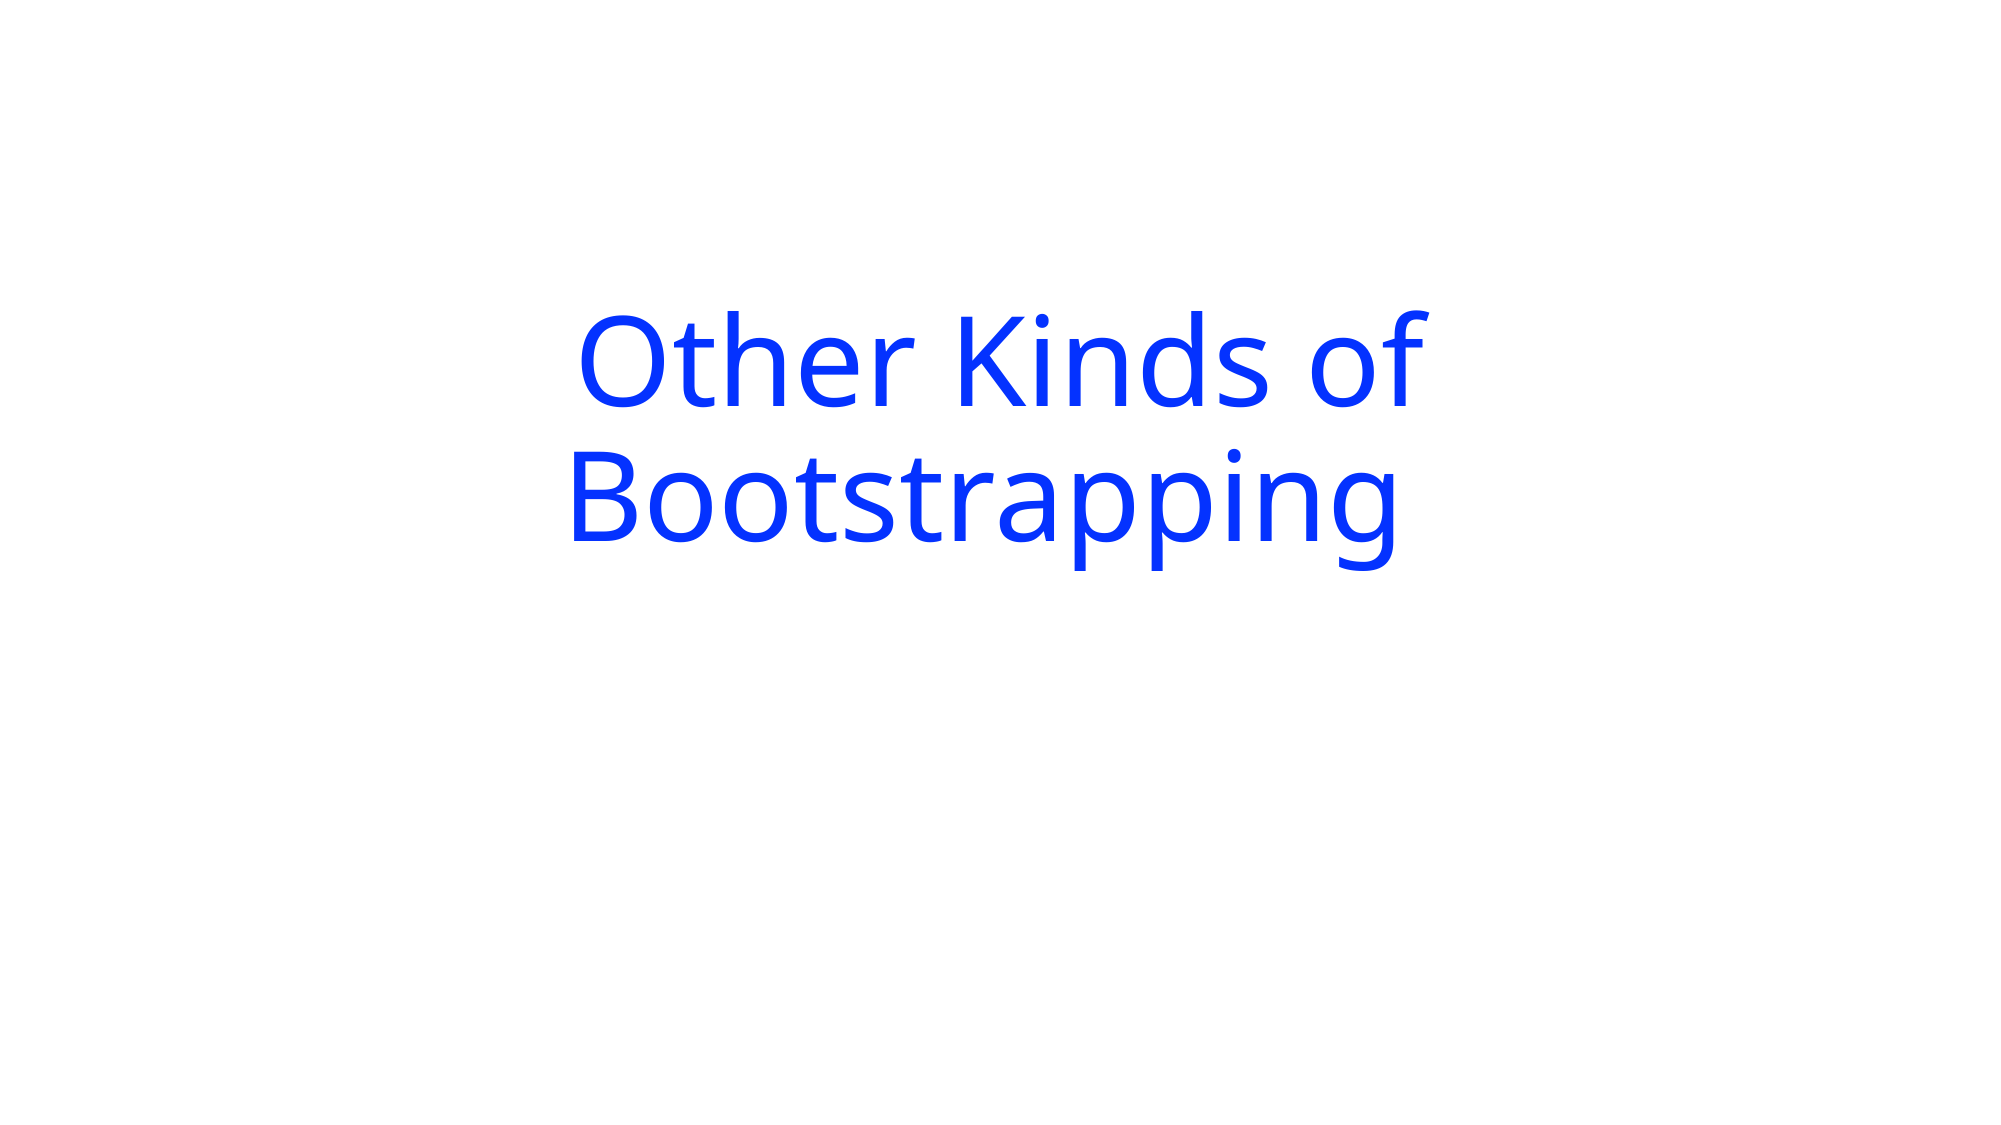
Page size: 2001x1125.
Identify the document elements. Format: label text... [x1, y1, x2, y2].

title Other Kinds of Bootstrapping [249, 184, 1750, 576]
